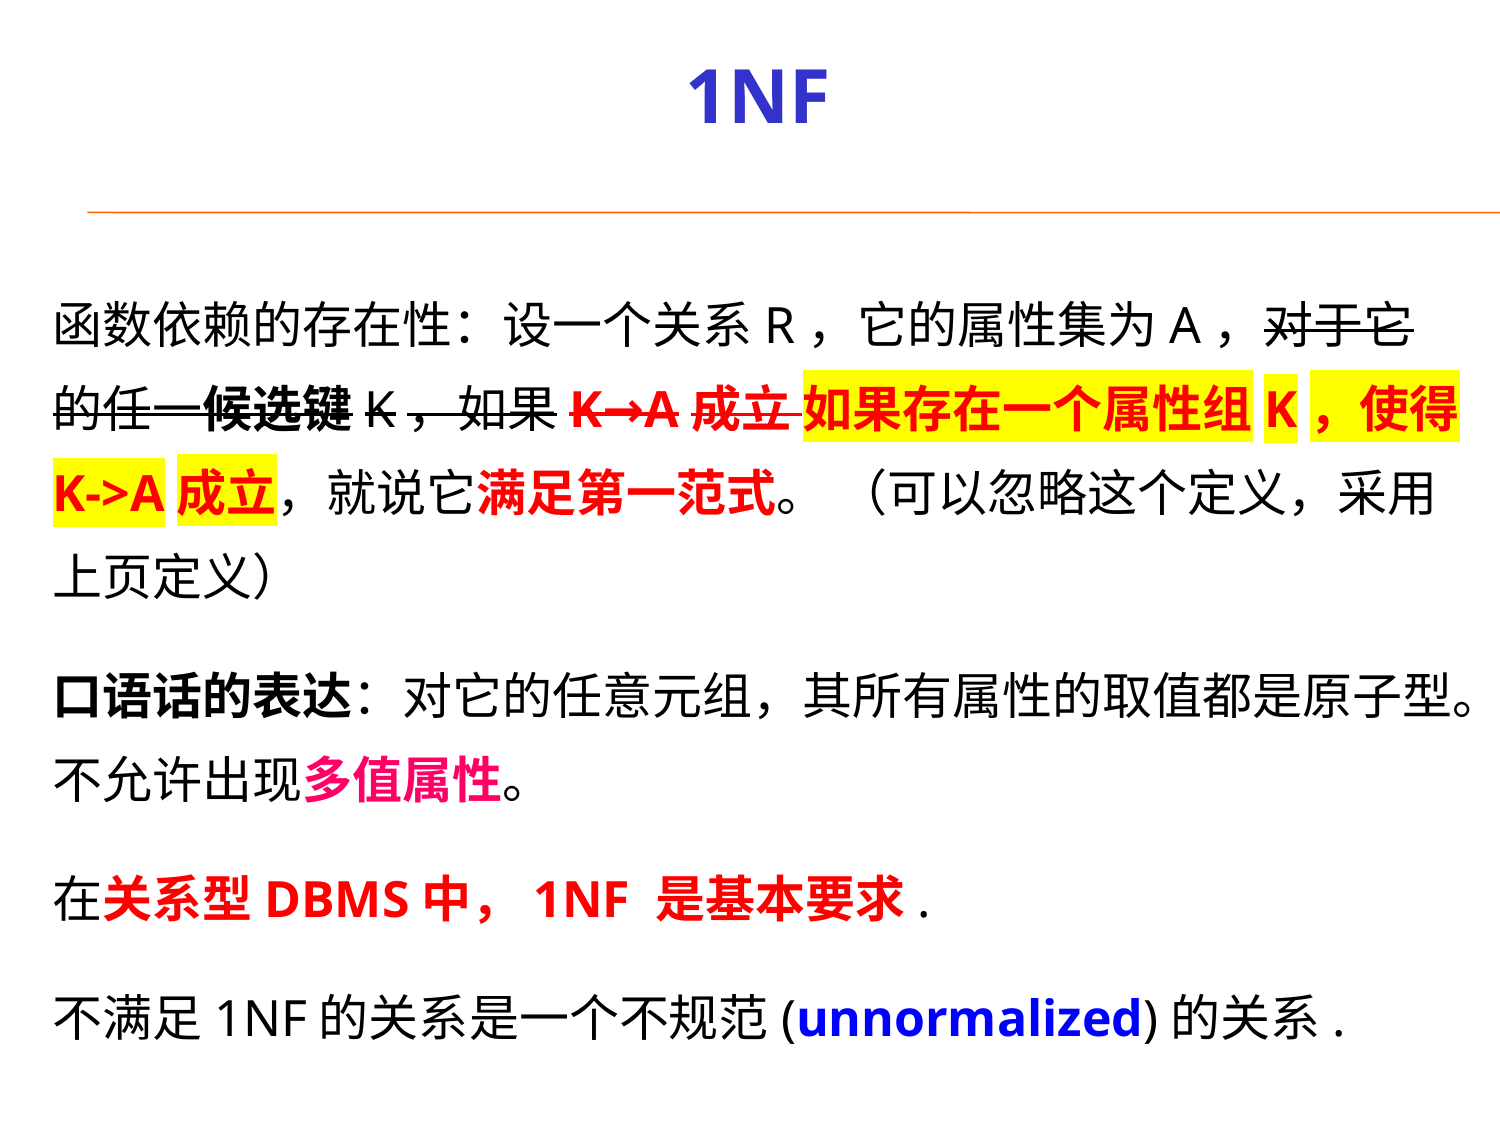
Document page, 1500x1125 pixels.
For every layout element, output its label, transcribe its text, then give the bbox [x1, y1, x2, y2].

title 1NF [34, 0, 1500, 188]
list 函数依赖的存在性：设一个关系R，它的属性集为A，对于它的任一候选键K，如果K→A成立 如果存在一个属性组K，使得K->A成立，就说它满足第一范式。 （可以忽略这个定义，采用上页定义） 口语话的表达：对它的任意元组，其所有属性的取值都是原子型。不允许出现多值属性。 在关系型DBMS中，1NF 是基本要求. 不满足1NF的关系是一个不规范(unnormalized)的关系. [37, 262, 1476, 1076]
